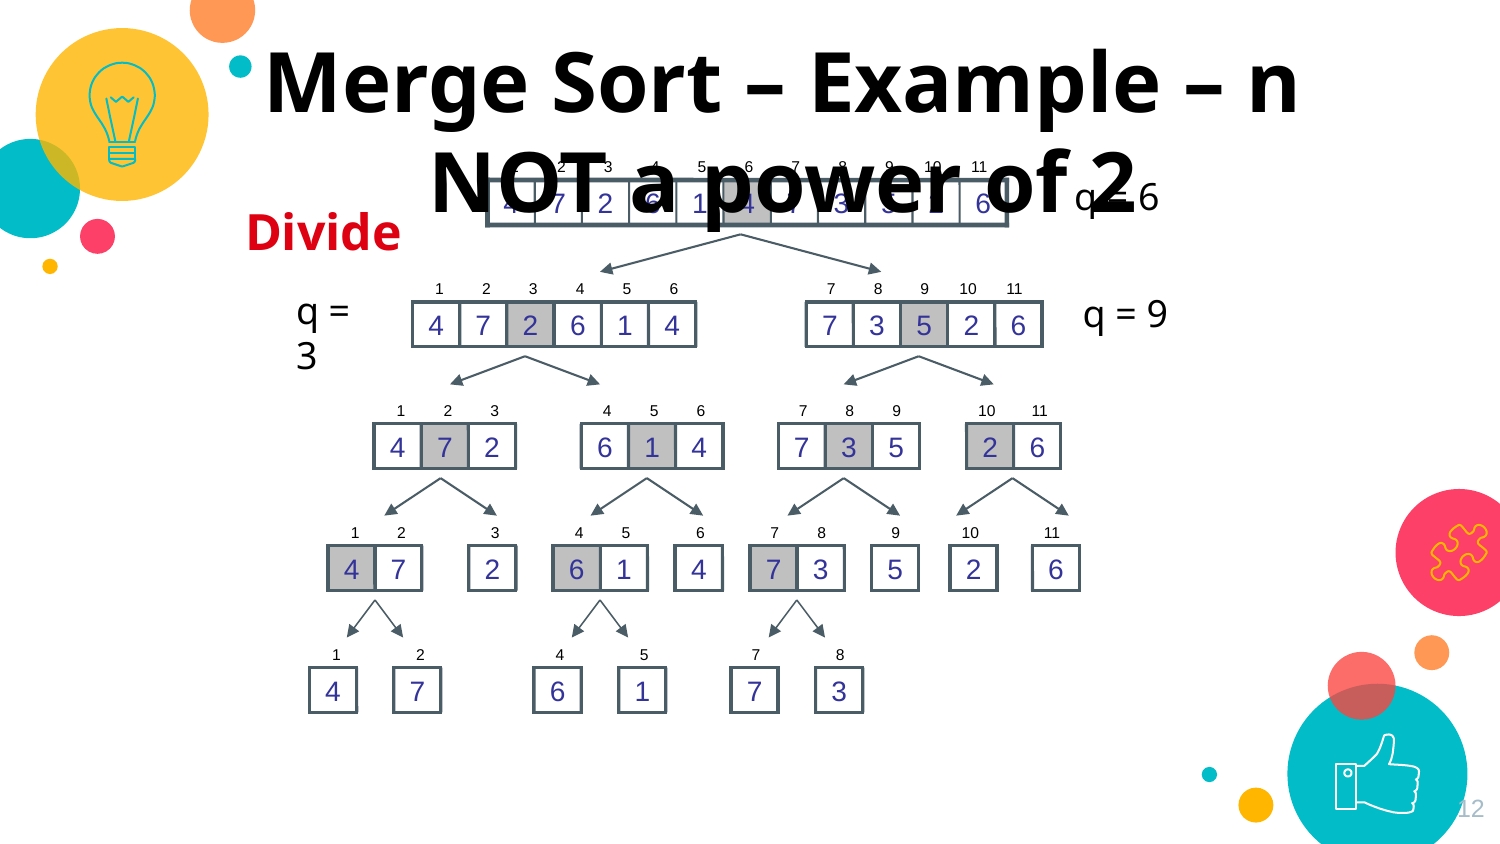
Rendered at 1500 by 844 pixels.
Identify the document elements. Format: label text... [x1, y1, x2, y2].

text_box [327, 477, 1080, 591]
text_box Merge Sort – Example – n NOT a power of 2 [201, 21, 1366, 237]
text_box Divide [230, 237, 276, 269]
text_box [373, 356, 1069, 469]
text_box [309, 599, 864, 713]
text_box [487, 149, 1182, 227]
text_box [280, 234, 1191, 348]
slide_number 12 [1149, 787, 1500, 828]
